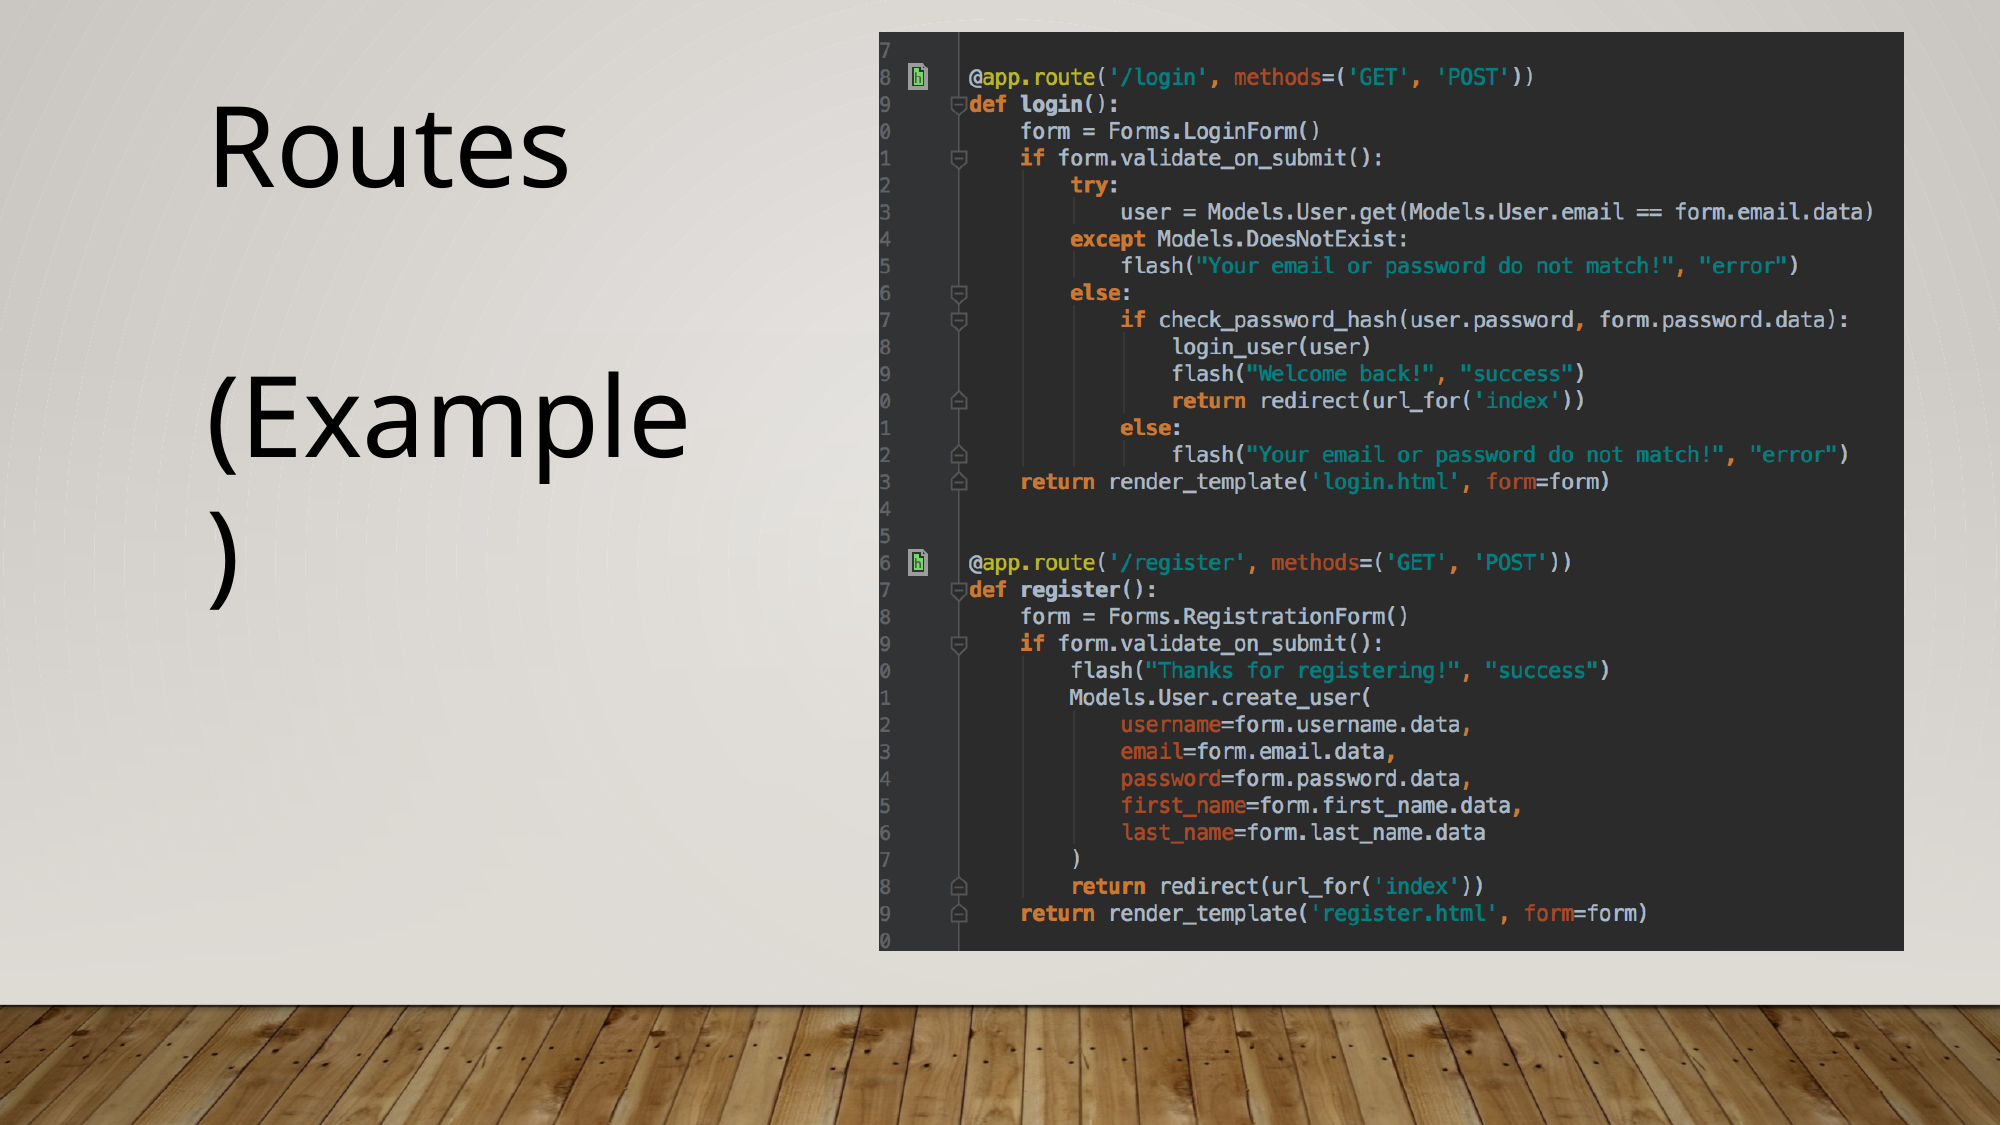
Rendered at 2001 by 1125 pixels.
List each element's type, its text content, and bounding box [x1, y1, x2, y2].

picture [878, 32, 1904, 951]
text_box Routes (Example) [192, 67, 725, 623]
picture [0, 1005, 2000, 1125]
